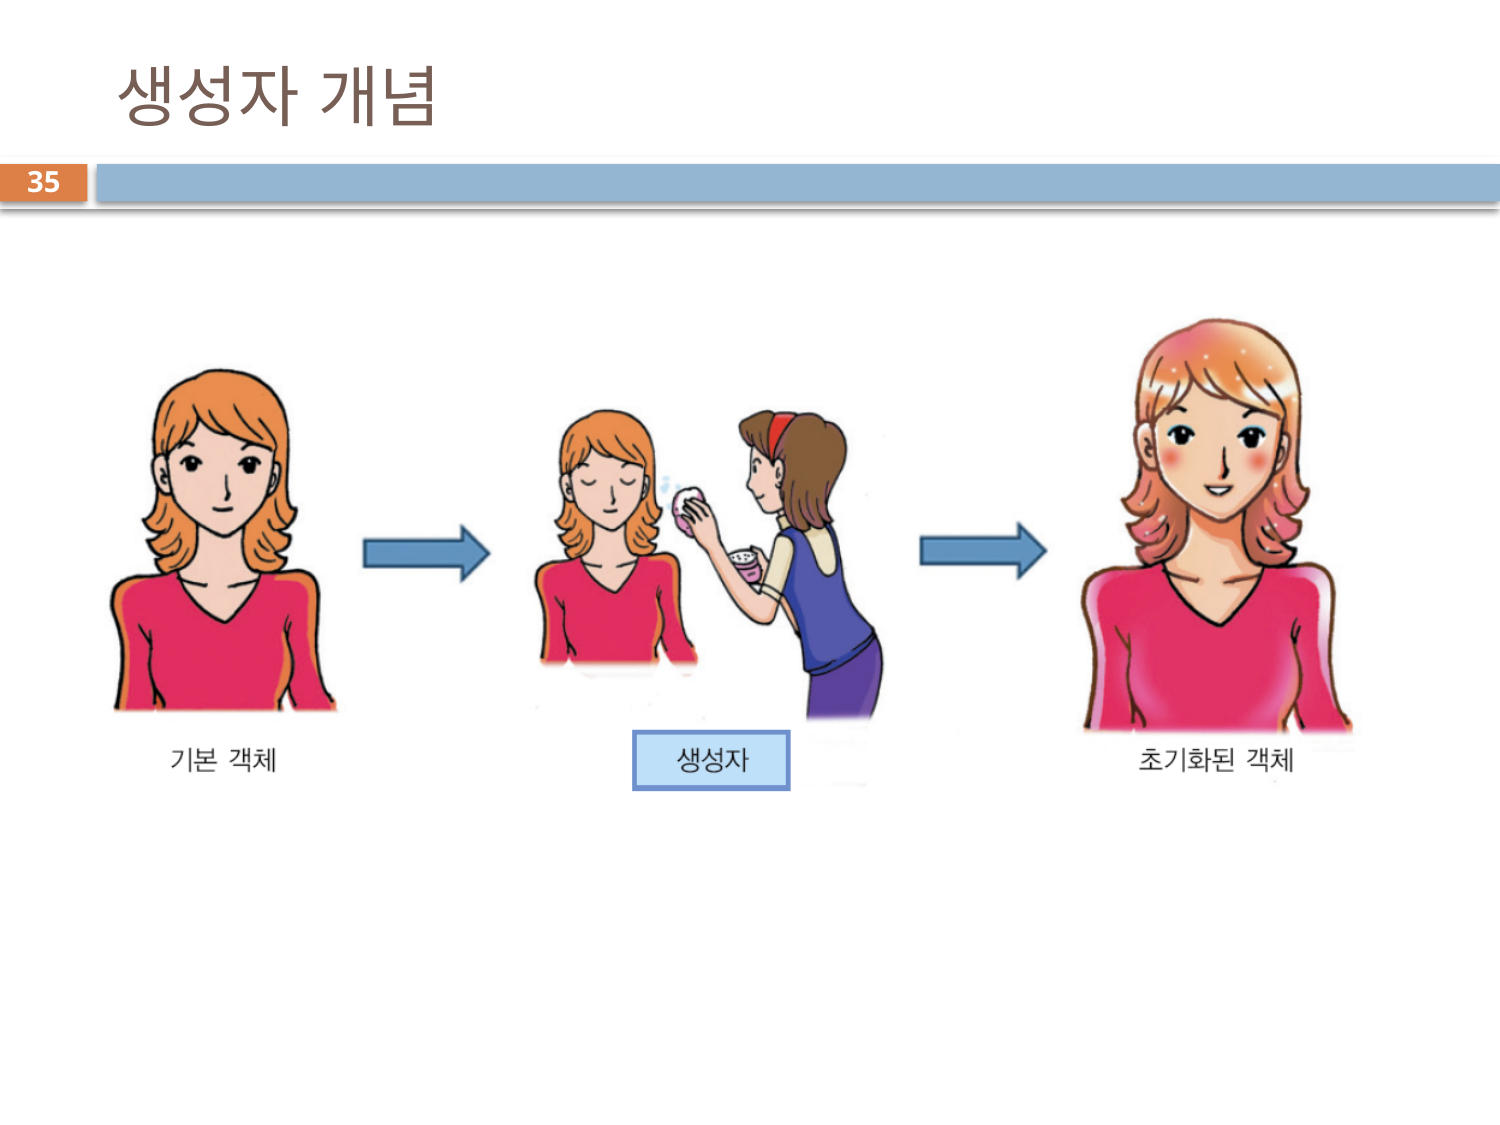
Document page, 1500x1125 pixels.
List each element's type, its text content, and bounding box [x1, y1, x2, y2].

title 생성자 개념 [100, 37, 1438, 153]
picture [99, 314, 1365, 796]
slide_number 35 [0, 162, 88, 203]
